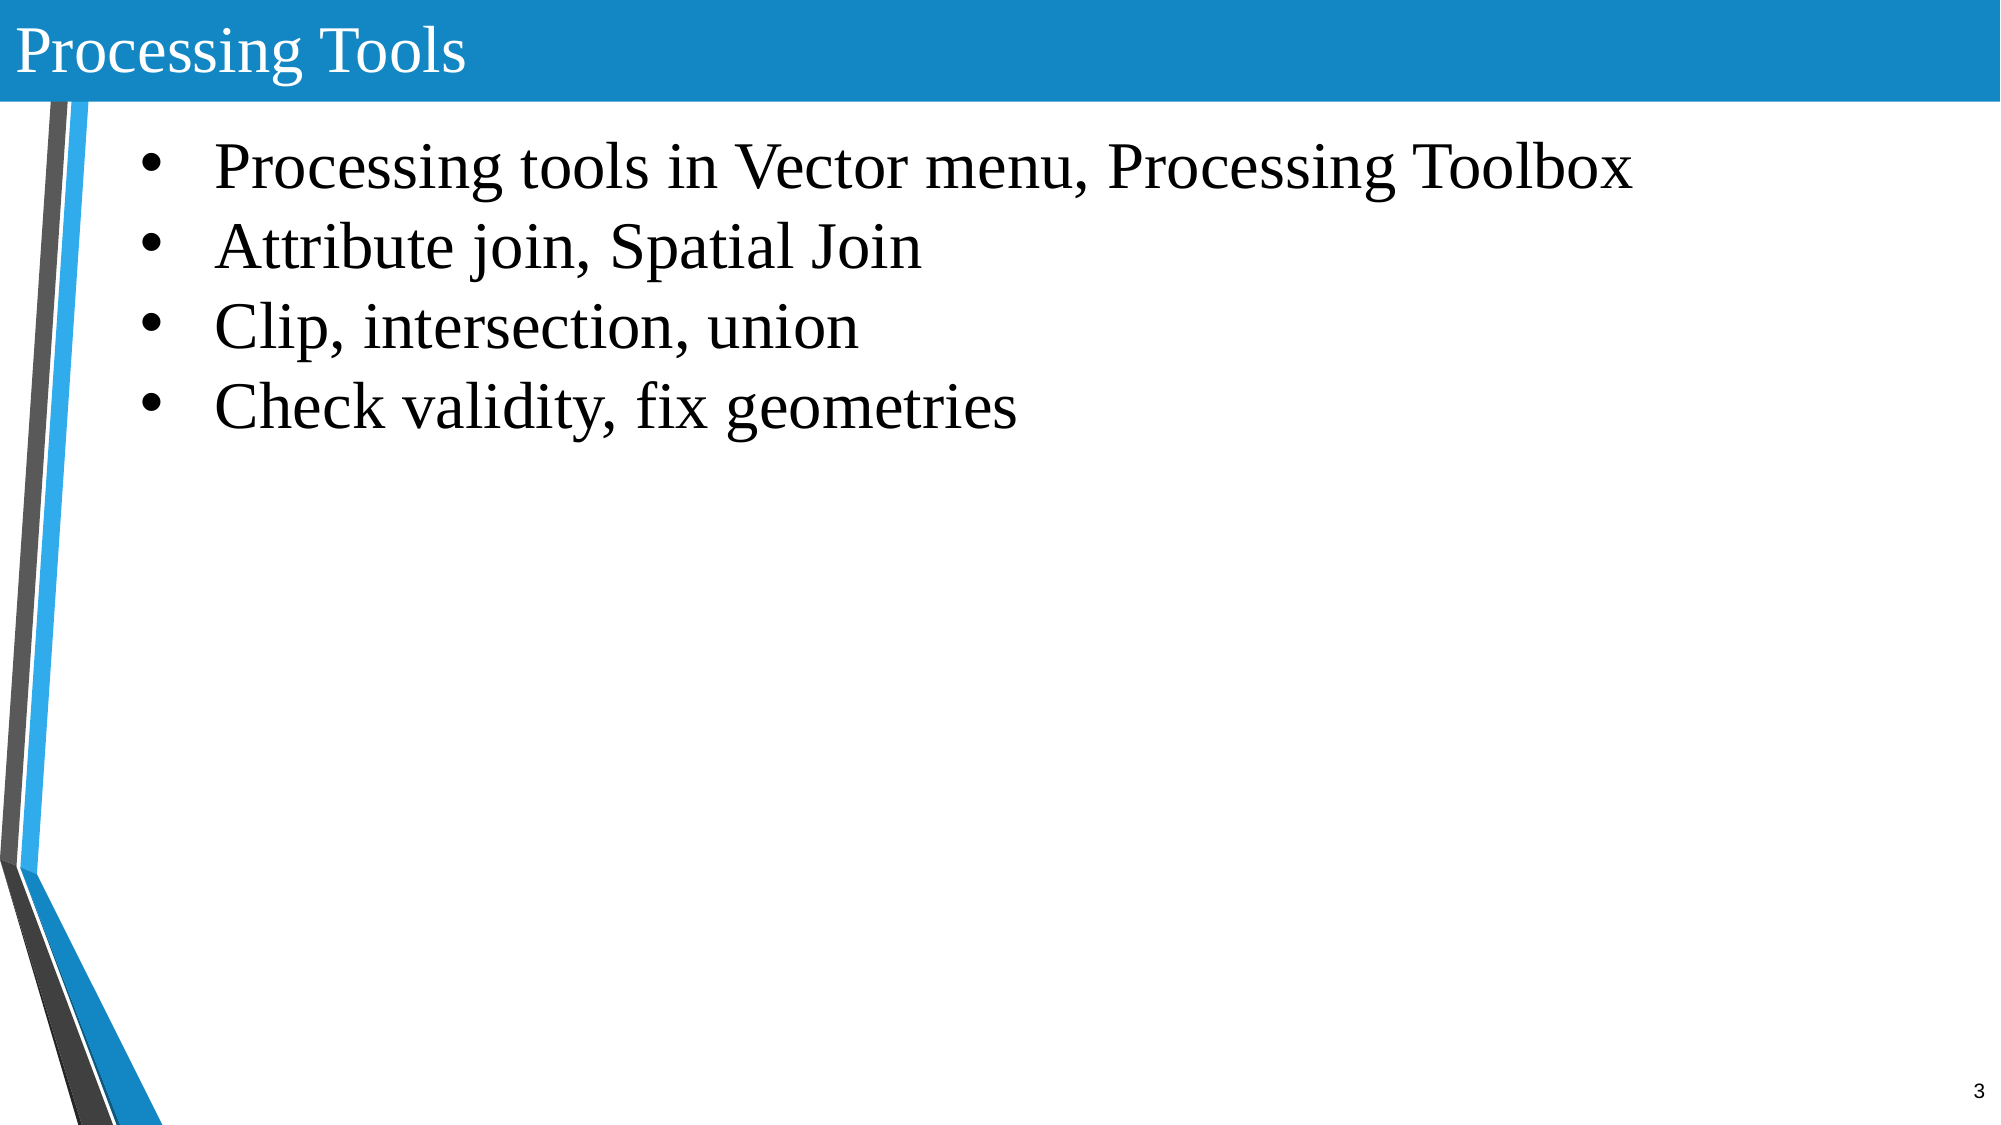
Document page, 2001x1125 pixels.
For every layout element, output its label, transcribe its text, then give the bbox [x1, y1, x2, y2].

title Processing Tools [0, 0, 2000, 102]
text_box Processing tools in Vector menu, Processing Toolbox Attribute join, Spatial Join Clip, intersection, union Check validity, fix geometries [125, 114, 1950, 449]
slide_number 3 [1899, 1060, 2000, 1121]
